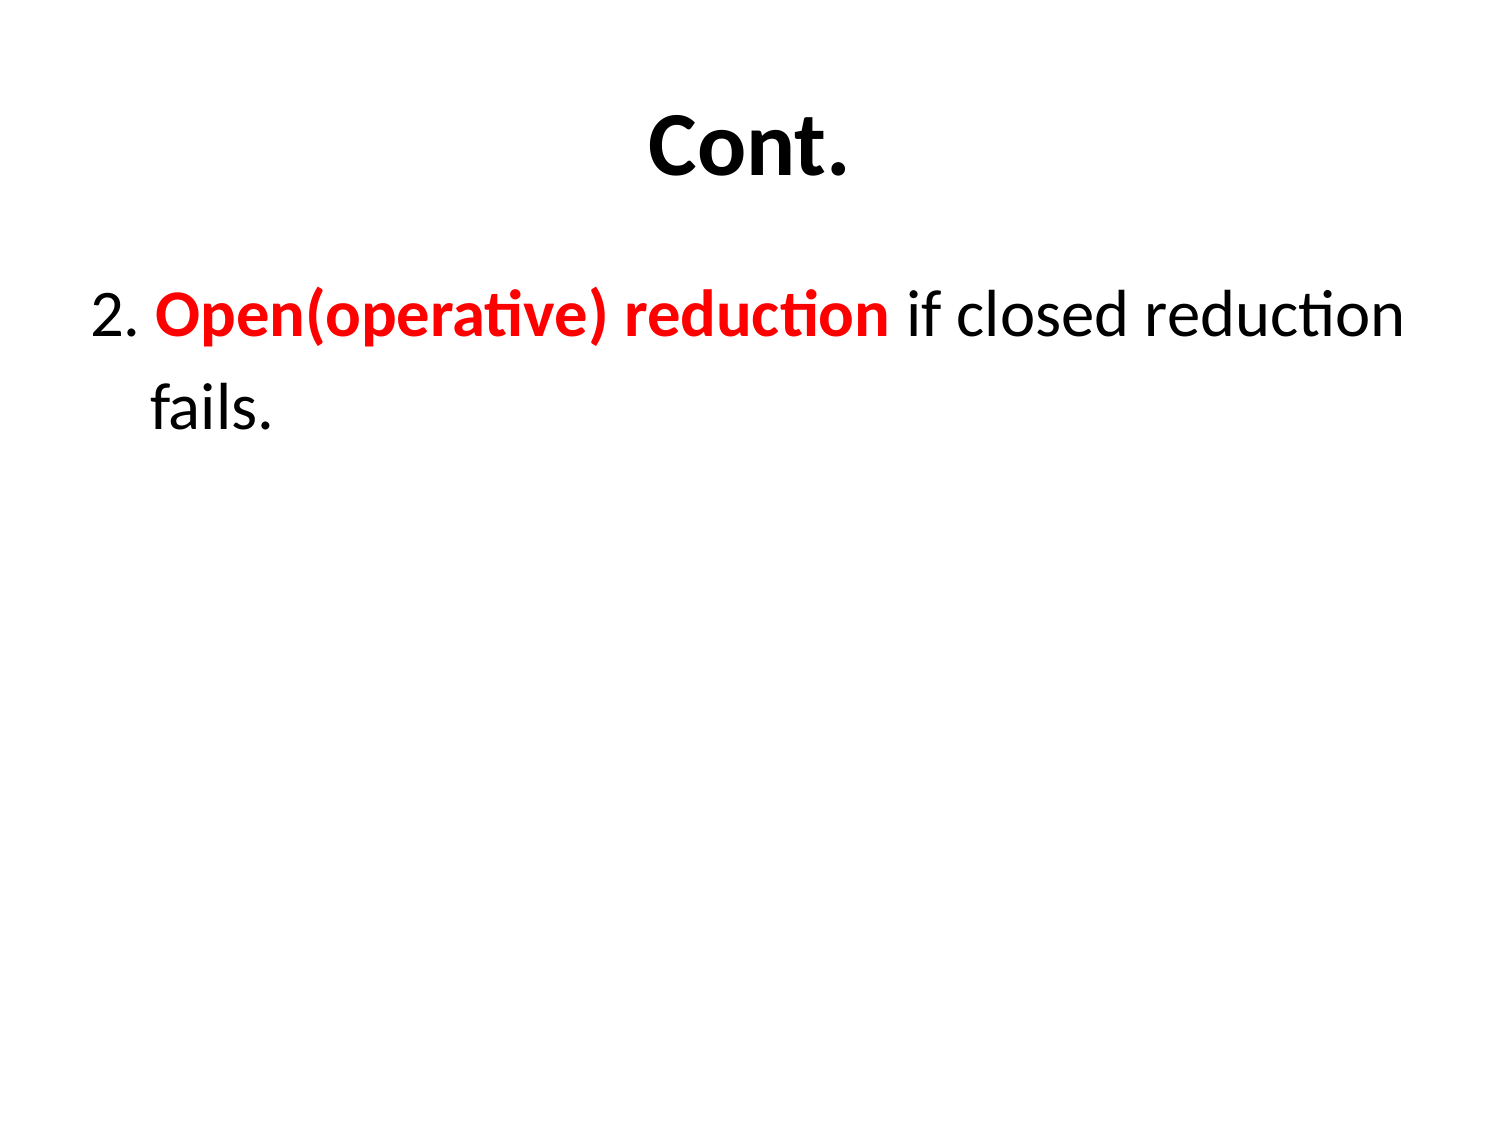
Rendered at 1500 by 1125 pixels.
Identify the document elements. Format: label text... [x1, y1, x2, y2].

list 2. Open(operative) reduction if closed reduction fails. [75, 262, 1425, 1005]
title Cont. [75, 45, 1425, 233]
